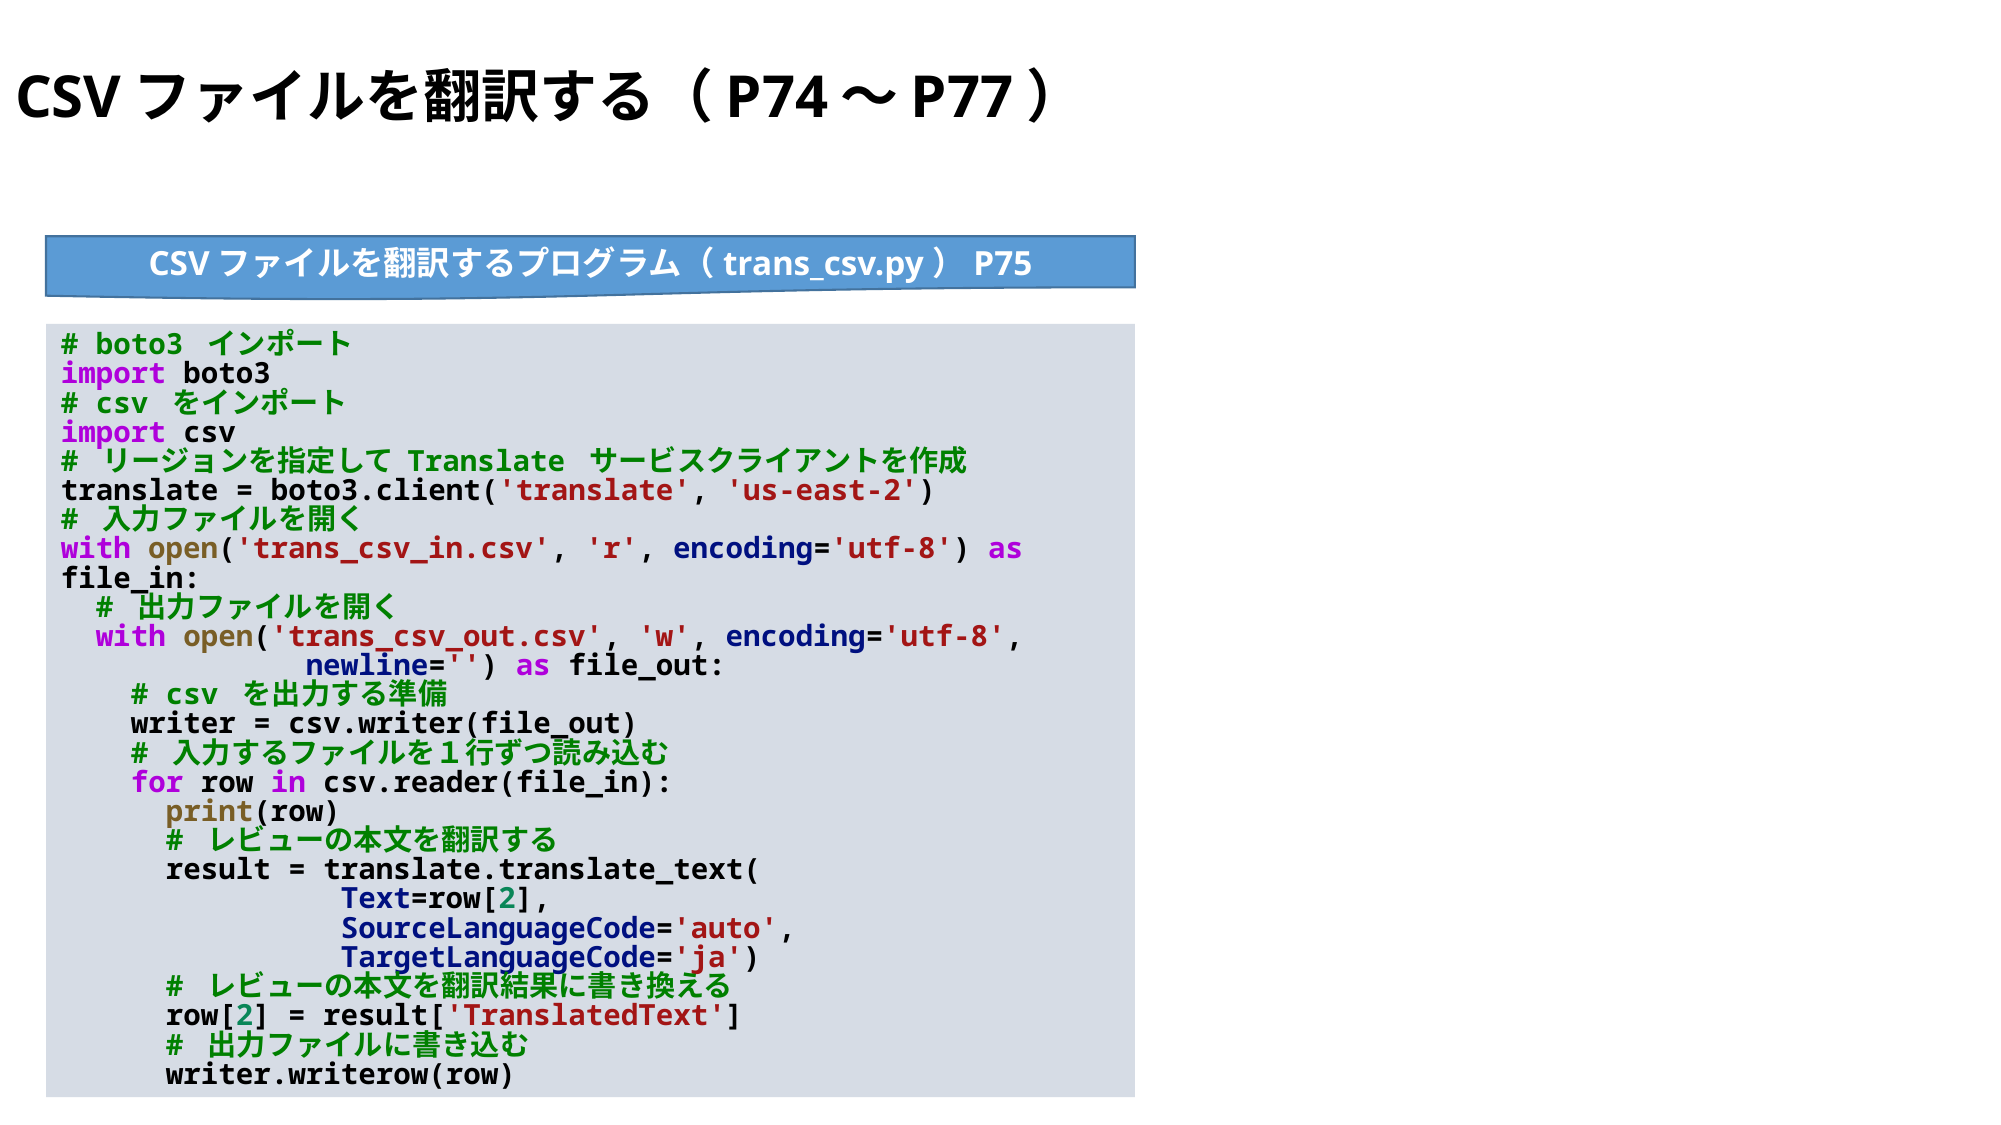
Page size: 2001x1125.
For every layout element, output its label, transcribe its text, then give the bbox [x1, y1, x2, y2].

title CSVファイルを翻訳する（P74～P77） [0, 59, 1482, 138]
text_box # boto3 インポート import boto3 # csv をインポート import csv # リージョンを指定して Translate サービスクライアントを作成 translate = boto3.client('translate', 'us-east-2') # 入力ファイルを開く with open('trans_csv_in.csv', 'r', encoding='utf-8') as file_in: # 出力ファイルを開く with open('trans_csv_out.csv', 'w', encoding='utf-8', newline='') as file_out: # csv を出力する準備 writer = csv.writer(file_out) # 入力するファイルを１行ずつ読み込む for row in csv.reader(file_in): print(row) # レビューの本文を翻訳する result = translate.translate_text( Text=row[2], SourceLanguageCode='auto', TargetLanguageCode='ja') # レビューの本文を翻訳結果に書き換える row[2] = result['TranslatedText'] # 出力ファイルに書き込む writer.writerow(row) [46, 323, 1135, 1098]
text_box CSVファイルを翻訳するプログラム（trans_csv.py）P75 [44, 235, 1136, 301]
